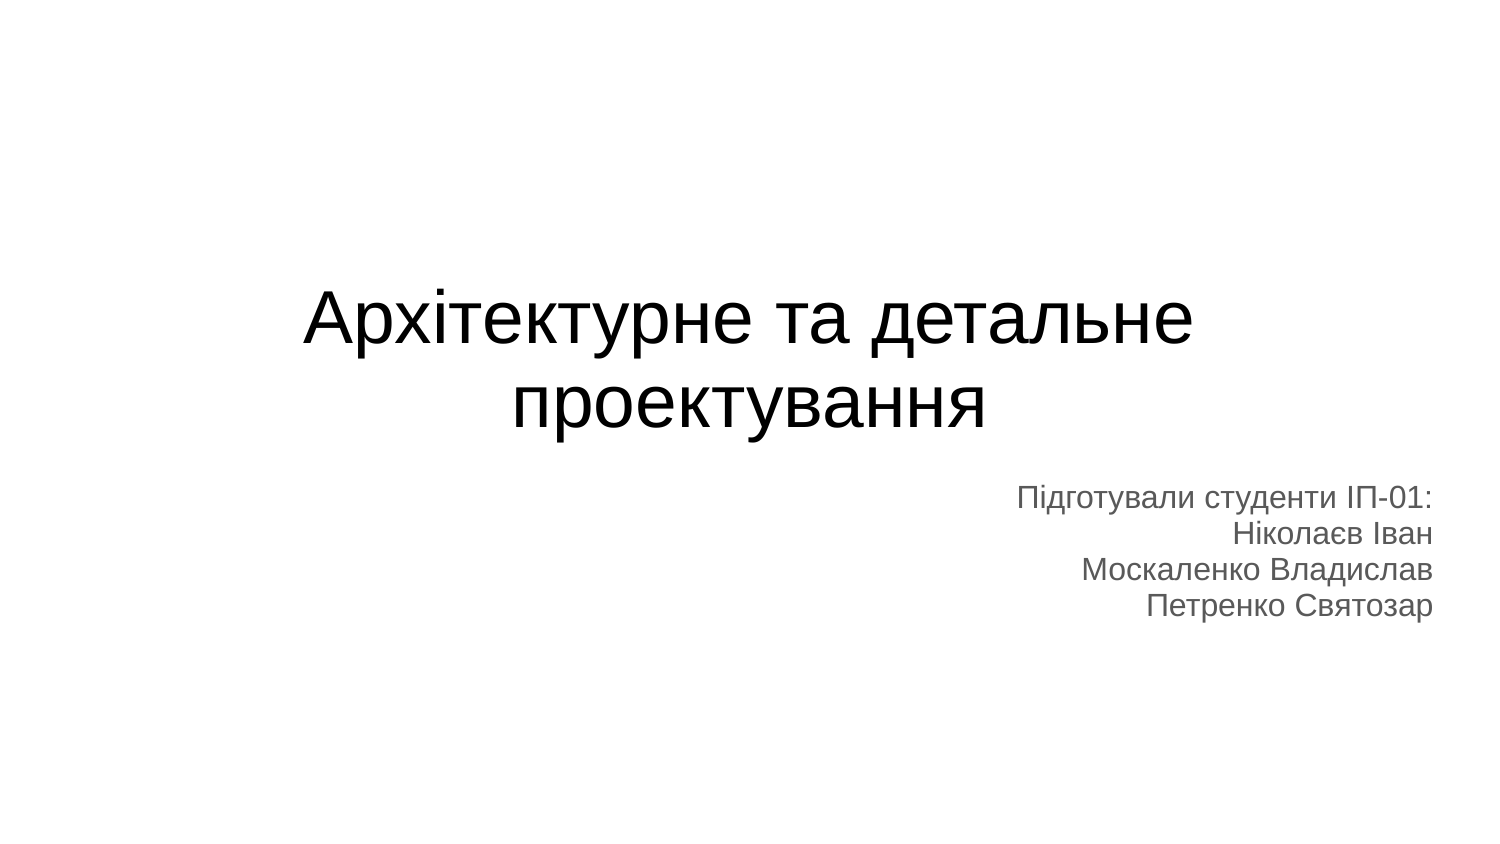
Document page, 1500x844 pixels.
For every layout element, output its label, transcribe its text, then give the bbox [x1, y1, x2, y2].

title Архітектурне та детальне проектування [51, 122, 1449, 459]
subtitle Підготували студенти ІП-01: Ніколаєв Іван Москаленко Владислав Петренко Святозар [51, 464, 1449, 639]
